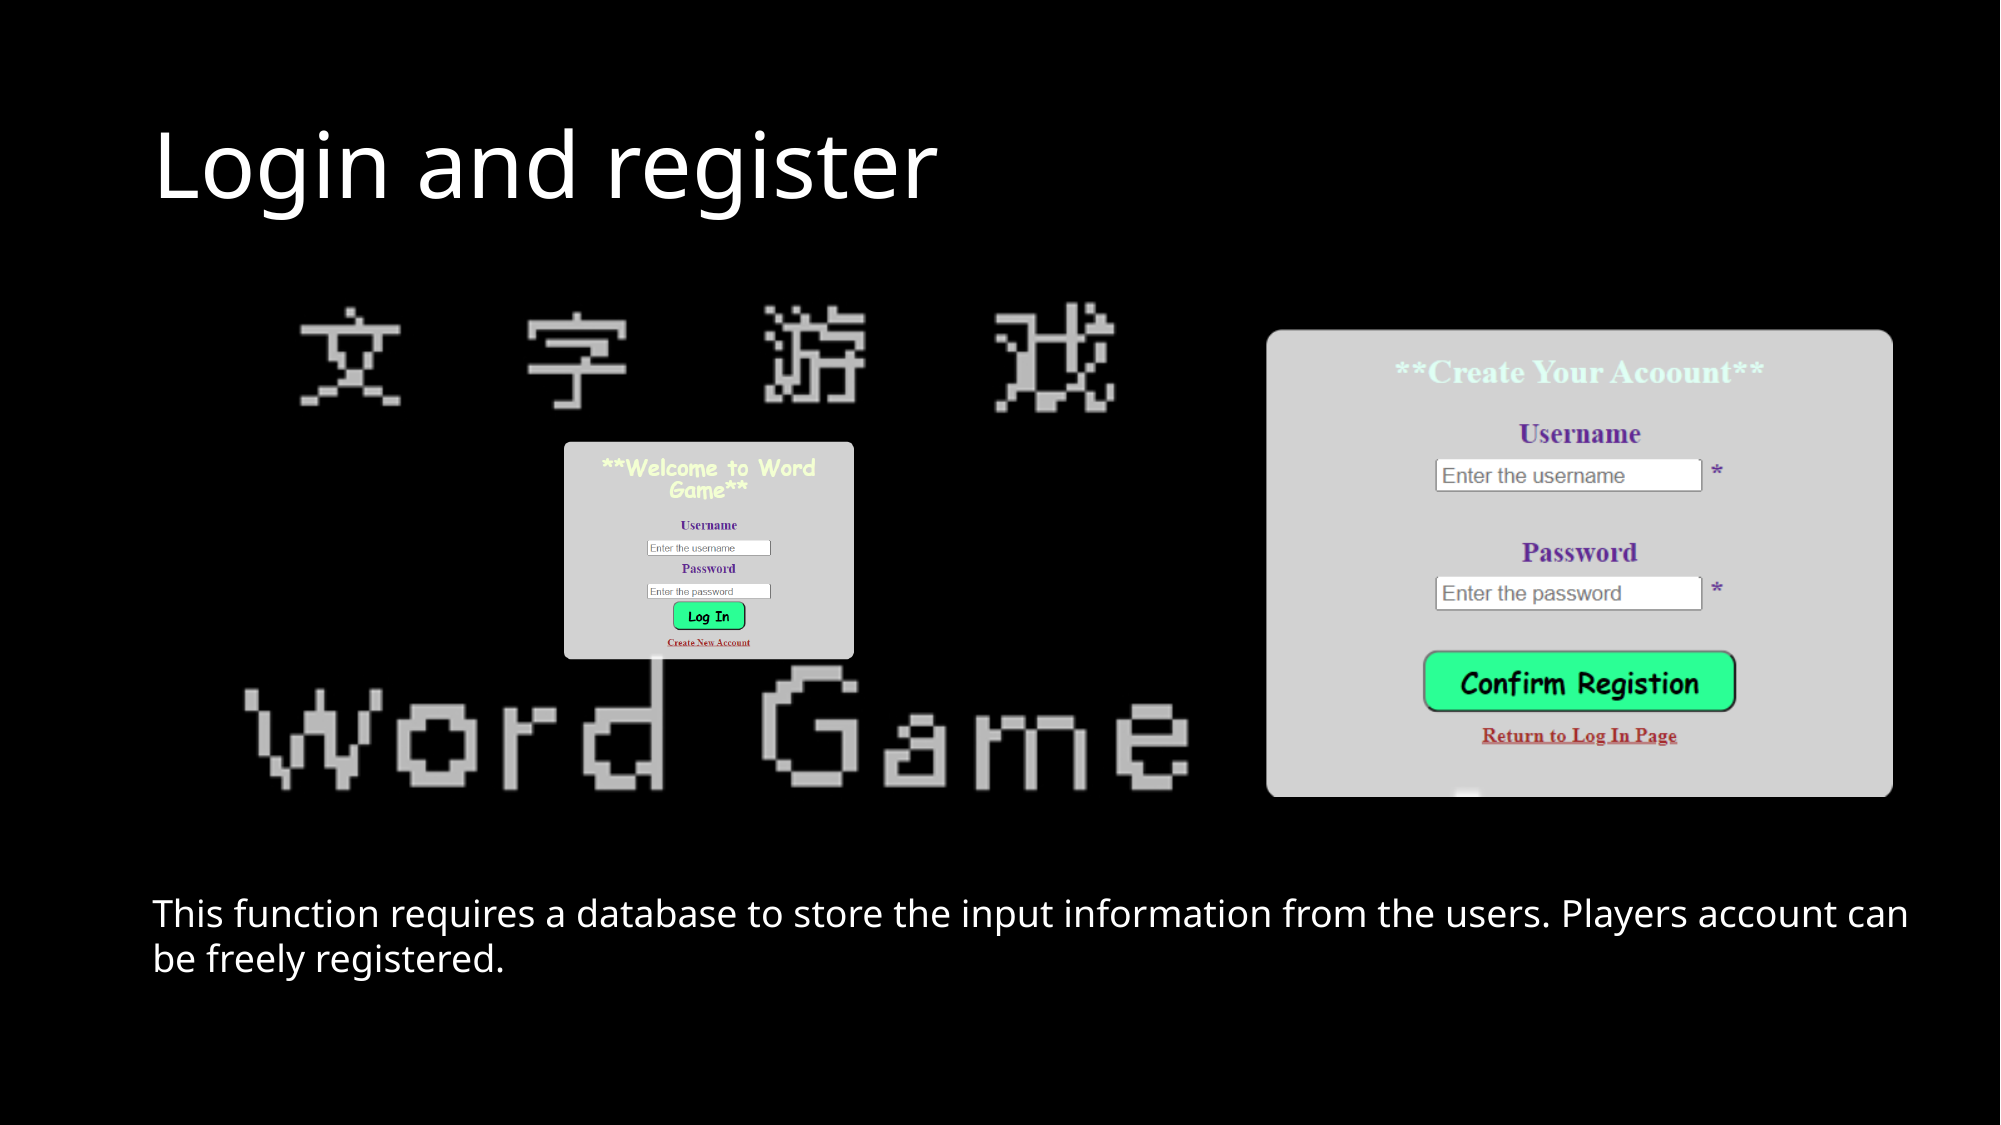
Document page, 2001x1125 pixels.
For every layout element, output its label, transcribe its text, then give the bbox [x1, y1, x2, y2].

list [152, 277, 1265, 822]
picture [1264, 328, 1893, 797]
title Login and register [137, 59, 1863, 278]
text_box This function requires a database to store the input information from the users. Players account can be freely registered. [137, 882, 1964, 988]
